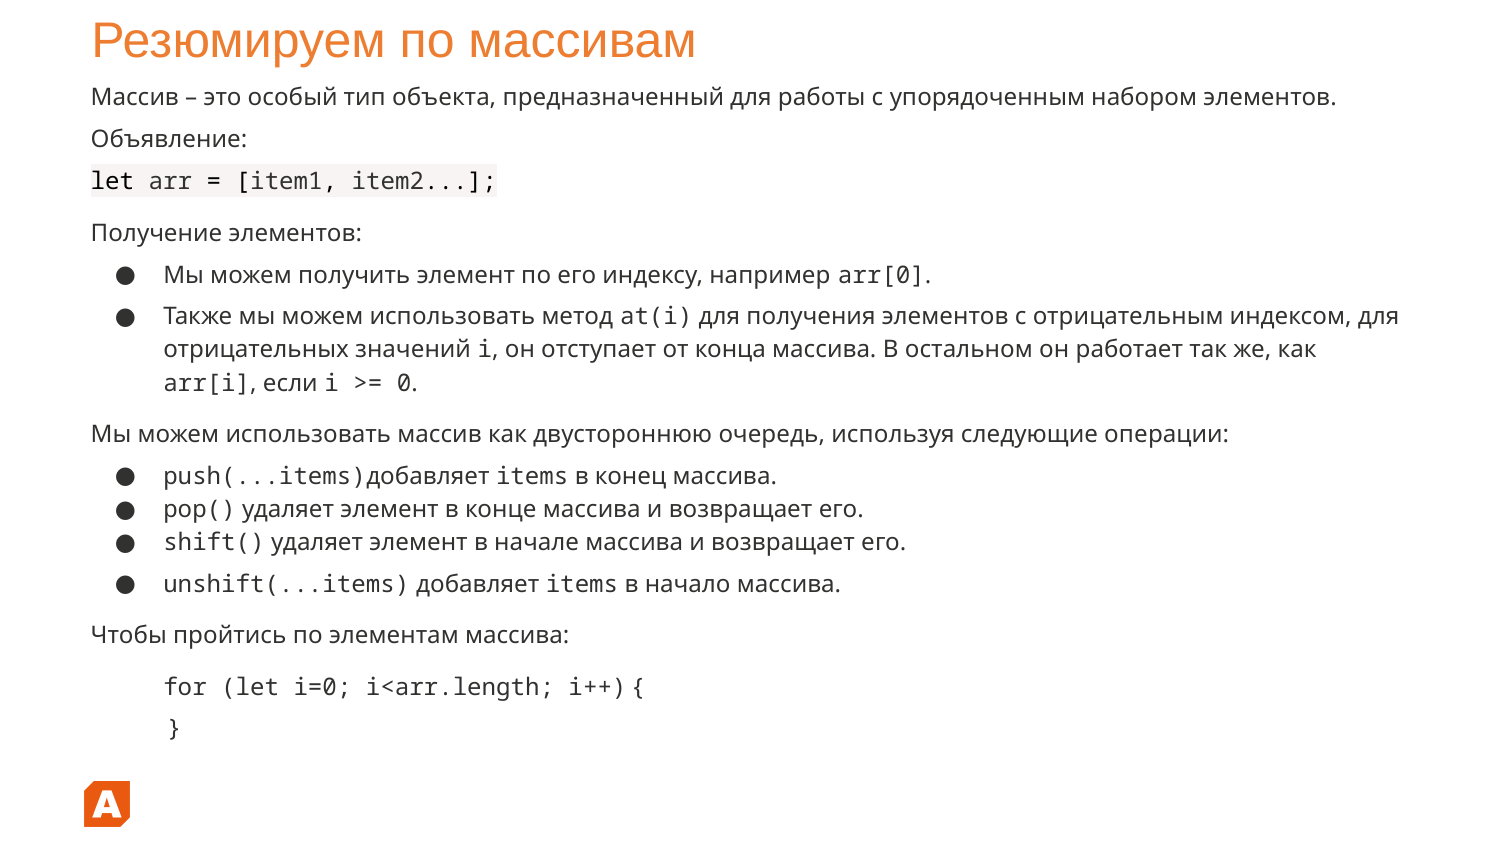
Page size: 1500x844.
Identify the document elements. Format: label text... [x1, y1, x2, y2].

picture [84, 781, 130, 827]
title Резюмируем по массивам [85, 0, 1415, 74]
list Массив – это особый тип объекта, предназначенный для работы с упорядоченным набором элементов. Объявление: let arr = [item1, item2...]; Получение элементов: Мы можем получить элемент по его индексу, например arr[0]. Также мы можем использовать метод at(i) для получения элементов с отрицательным индексом, для отрицательных значений i, он отступает от конца массива. В остальном он работает так же, как arr[i], если i >= 0. Мы можем использовать массив как двустороннюю очередь, используя следующие операции: push(...items)добавляет items в конец массива. pop() удаляет элемент в конце массива и возвращает его. shift() удаляет элемент в начале массива и возвращает его. unshift(...items) добавляет items в начало массива. Чтобы пройтись по элементам массива: for (let i=0; i<arr.length; i++) { } [84, 78, 1416, 753]
